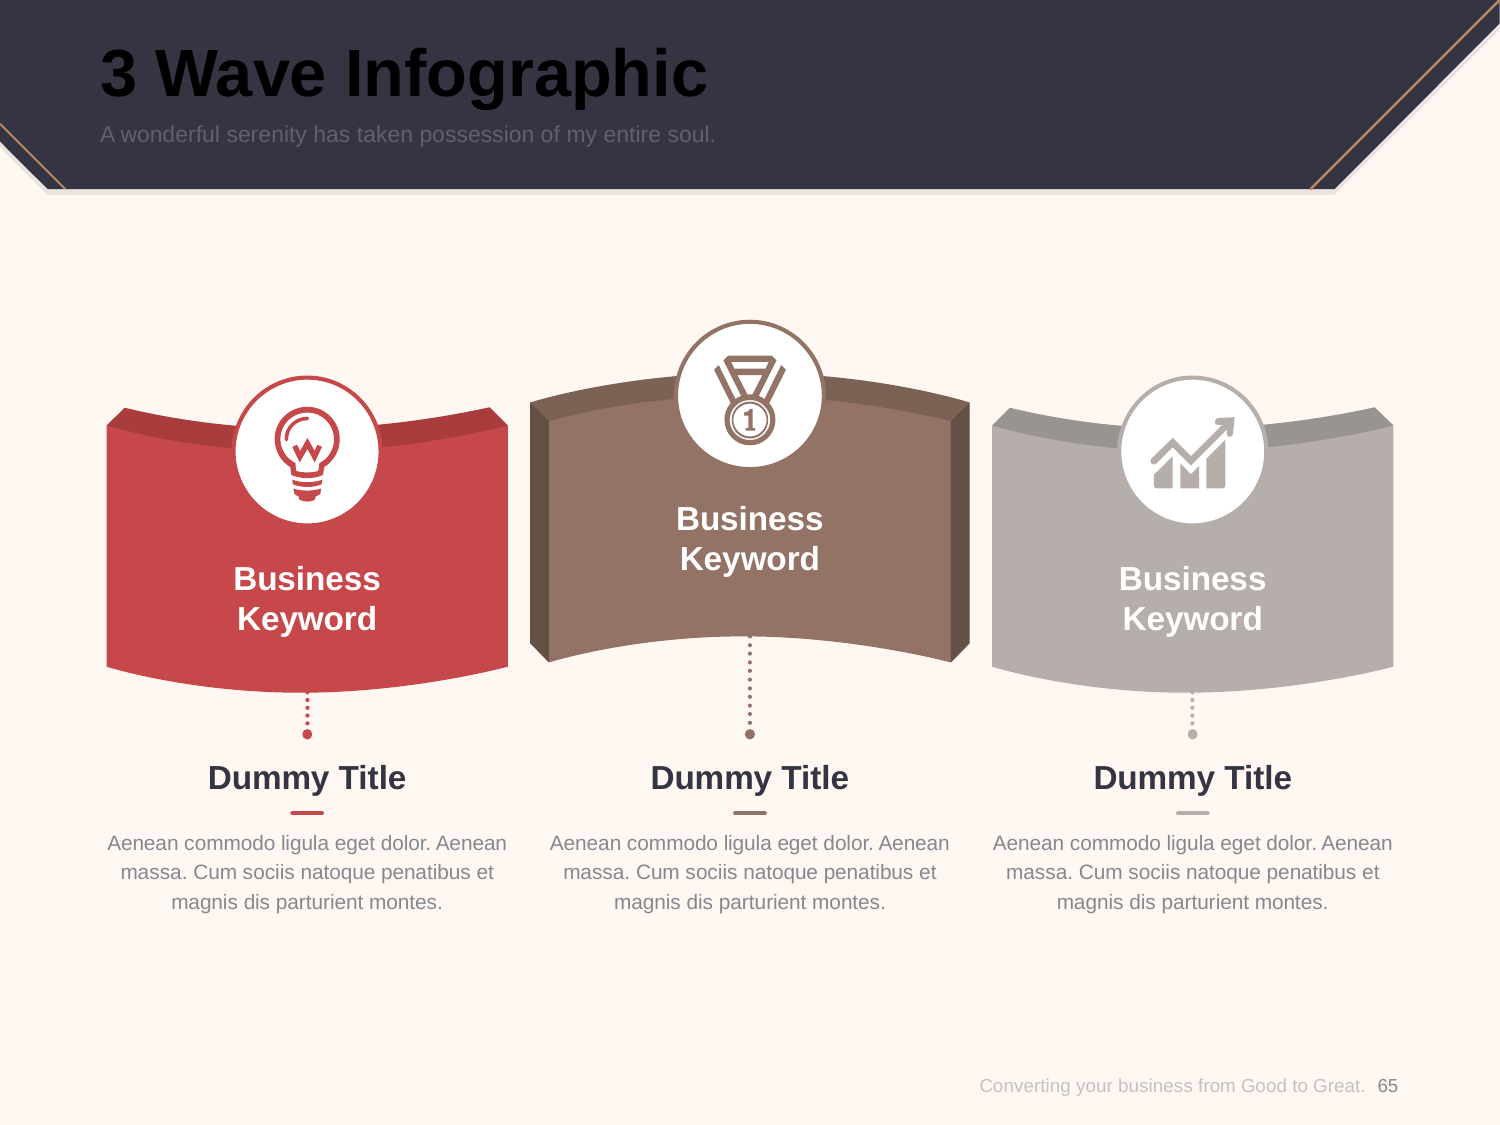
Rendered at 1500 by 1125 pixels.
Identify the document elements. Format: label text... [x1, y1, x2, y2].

text_box Business Keyword [106, 557, 508, 638]
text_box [1117, 375, 1269, 528]
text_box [549, 756, 951, 915]
text_box Business Keyword [549, 497, 951, 578]
text_box [549, 578, 950, 663]
slide_number 65 [1352, 1044, 1424, 1125]
title 3 Wave Infographic [100, 21, 1400, 119]
list A wonderful serenity has taken possession of my entire soul. [100, 120, 1400, 180]
text_box [383, 407, 508, 448]
text_box [530, 402, 549, 663]
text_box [106, 756, 508, 915]
text_box [744, 729, 756, 740]
text_box [992, 426, 1394, 557]
text_box [302, 729, 313, 740]
text_box [950, 402, 970, 663]
text_box [549, 400, 950, 497]
text_box Business Keyword [992, 557, 1394, 638]
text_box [673, 319, 826, 472]
text_box [1269, 407, 1394, 448]
text_box [992, 638, 1394, 693]
text_box [106, 426, 508, 557]
text_box [531, 376, 673, 422]
text_box [1187, 729, 1198, 740]
text_box [992, 407, 1117, 449]
text_box [826, 376, 969, 421]
text_box [106, 407, 231, 449]
text_box [106, 638, 508, 693]
footer Converting your business from Good to Great. [905, 1044, 1352, 1125]
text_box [992, 756, 1394, 915]
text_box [231, 375, 383, 528]
